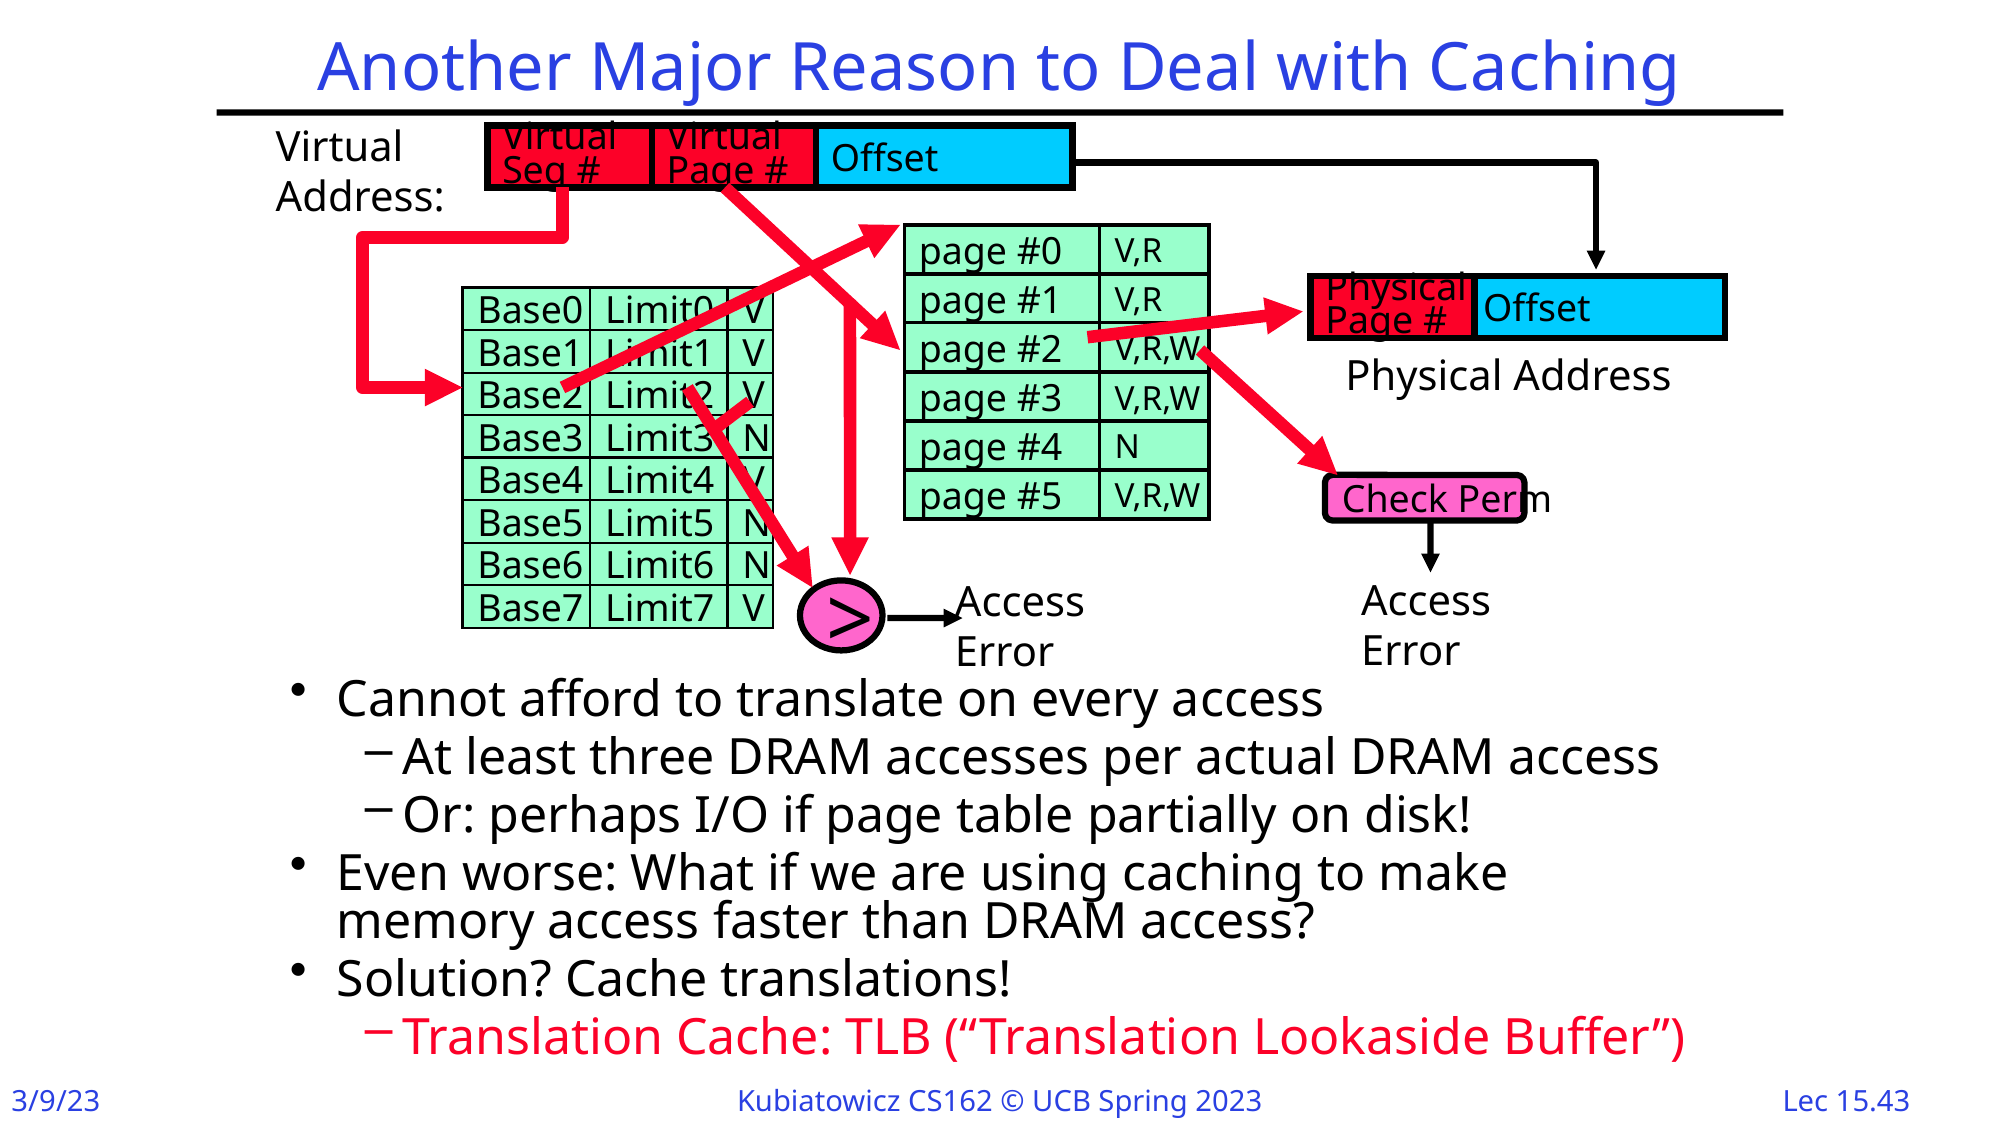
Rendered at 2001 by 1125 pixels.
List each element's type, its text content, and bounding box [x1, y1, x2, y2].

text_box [262, 112, 1726, 684]
list Cannot afford to translate on every access At least three DRAM accesses per actual DRAM access Or: perhaps I/O if page table partially on disk! Even worse: What if we are using caching to make memory access faster than DRAM access? Solution? Cache translations! Translation Cache: TLB (“Translation Lookaside Buffer”) [275, 690, 1725, 1113]
title Another Major Reason to Deal with Caching [287, 24, 1713, 110]
